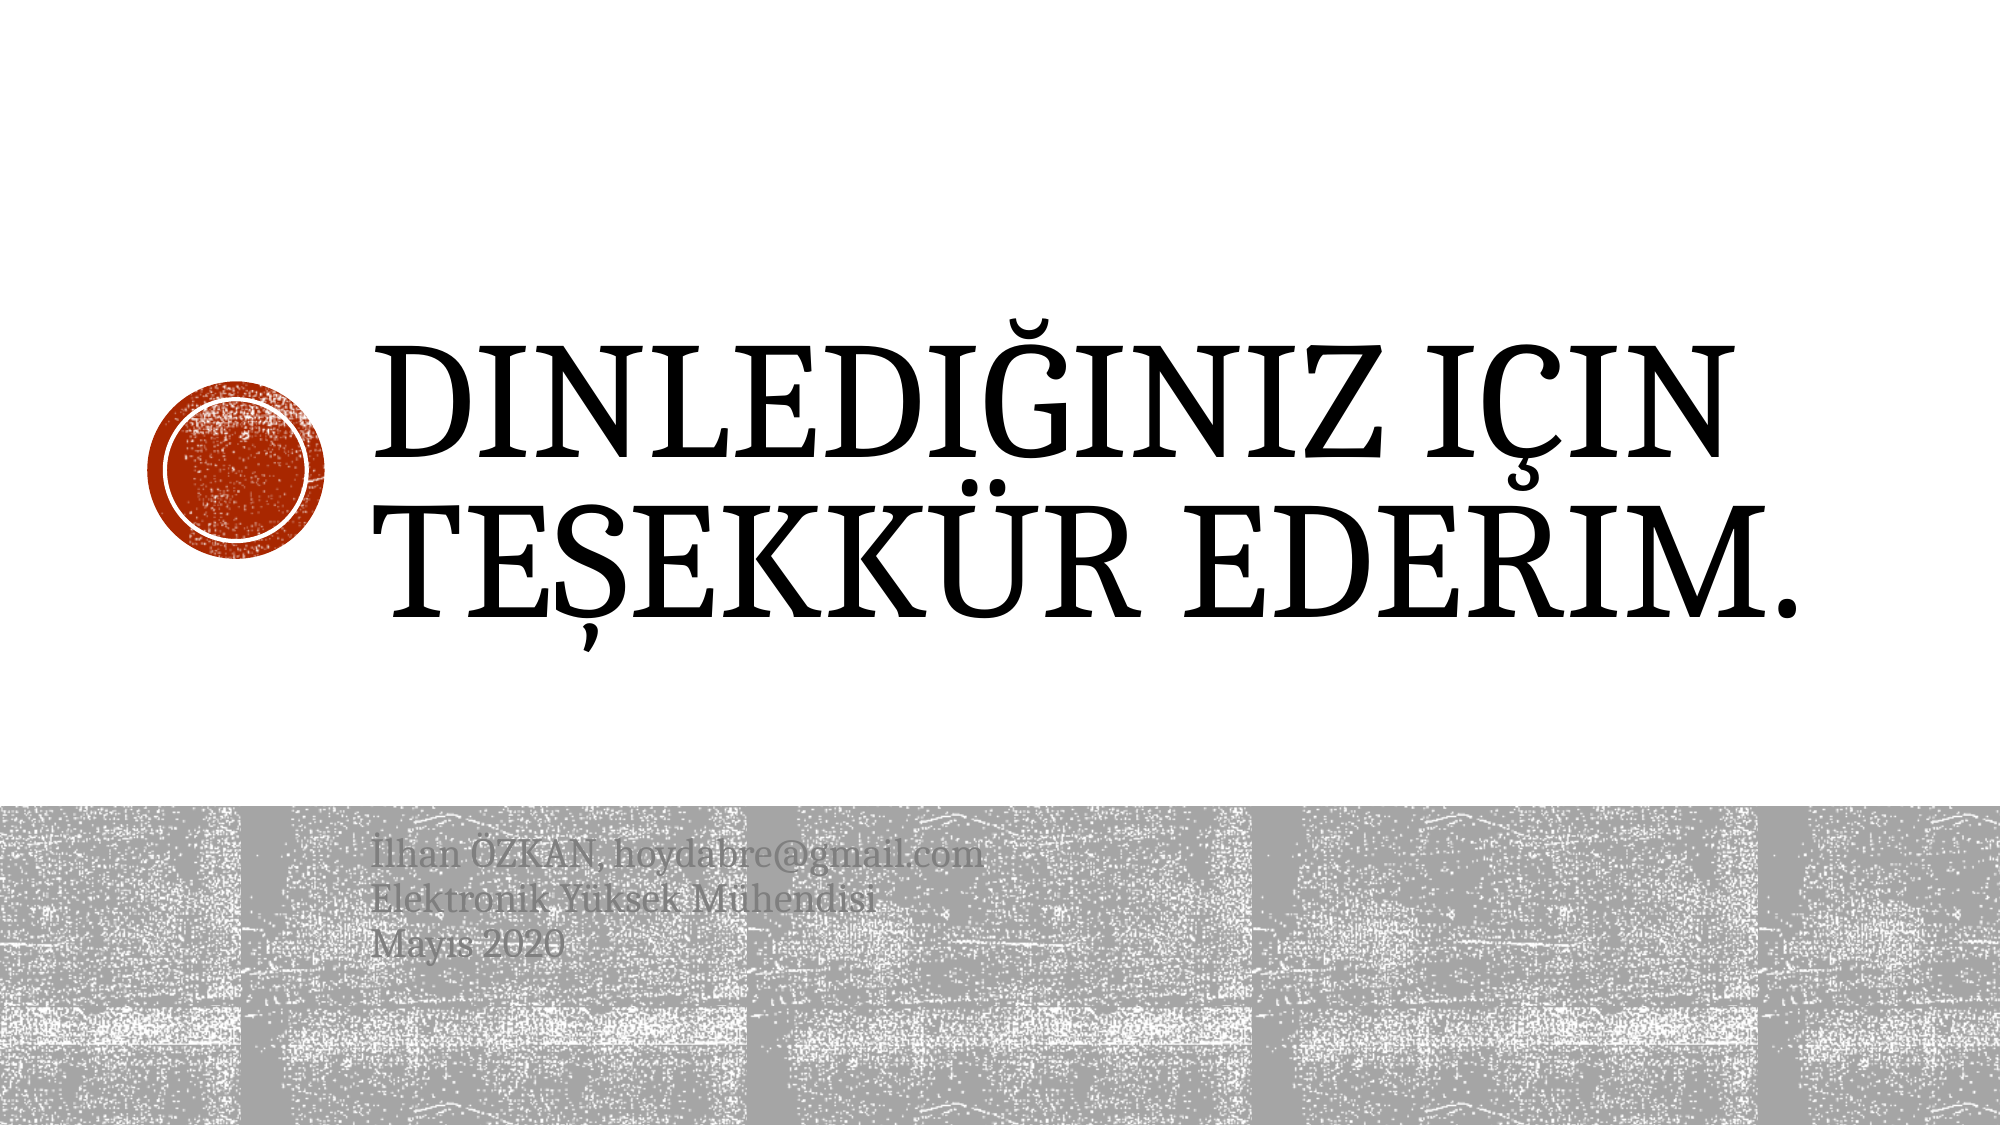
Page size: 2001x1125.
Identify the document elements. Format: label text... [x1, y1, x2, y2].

picture [147, 381, 325, 559]
list İlhan ÖZKAN, hoydabre@gmail.com Elektronik Yüksek Mühendisi Mayıs 2020 [355, 823, 1841, 999]
title DINLEDIĞINIZ IÇIN TEŞEKKÜR EDERIM. [355, 201, 1878, 779]
